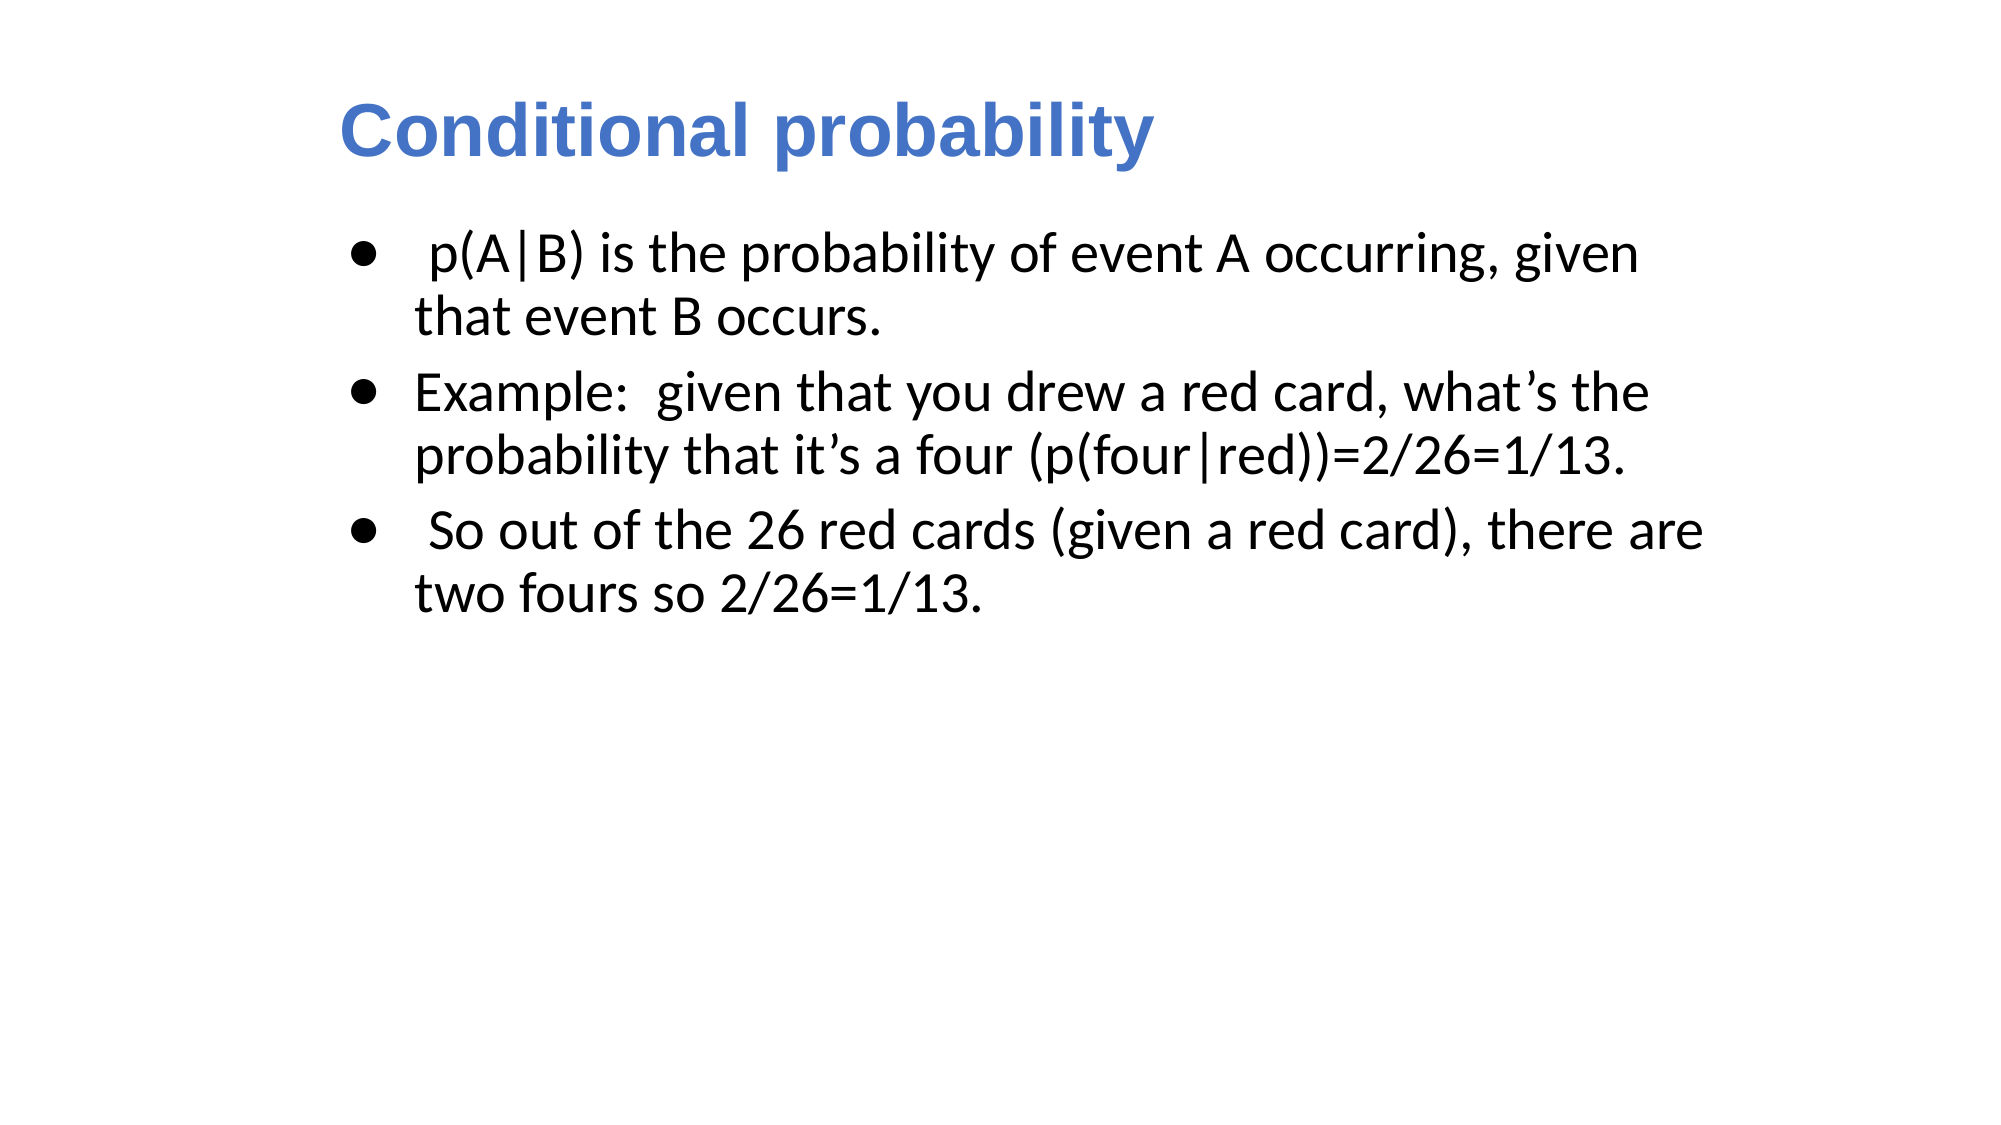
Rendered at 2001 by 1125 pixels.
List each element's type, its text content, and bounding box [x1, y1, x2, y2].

title Conditional probability [324, 0, 1675, 188]
list p(A|B) is the probability of event A occurring, given that event B occurs. Example: given that you drew a red card, what’s the probability that it’s a four (p(four|red))=2/26=1/13. So out of the 26 red cards (given a red card), there are two fours so 2/26=1/13. [324, 207, 1722, 778]
